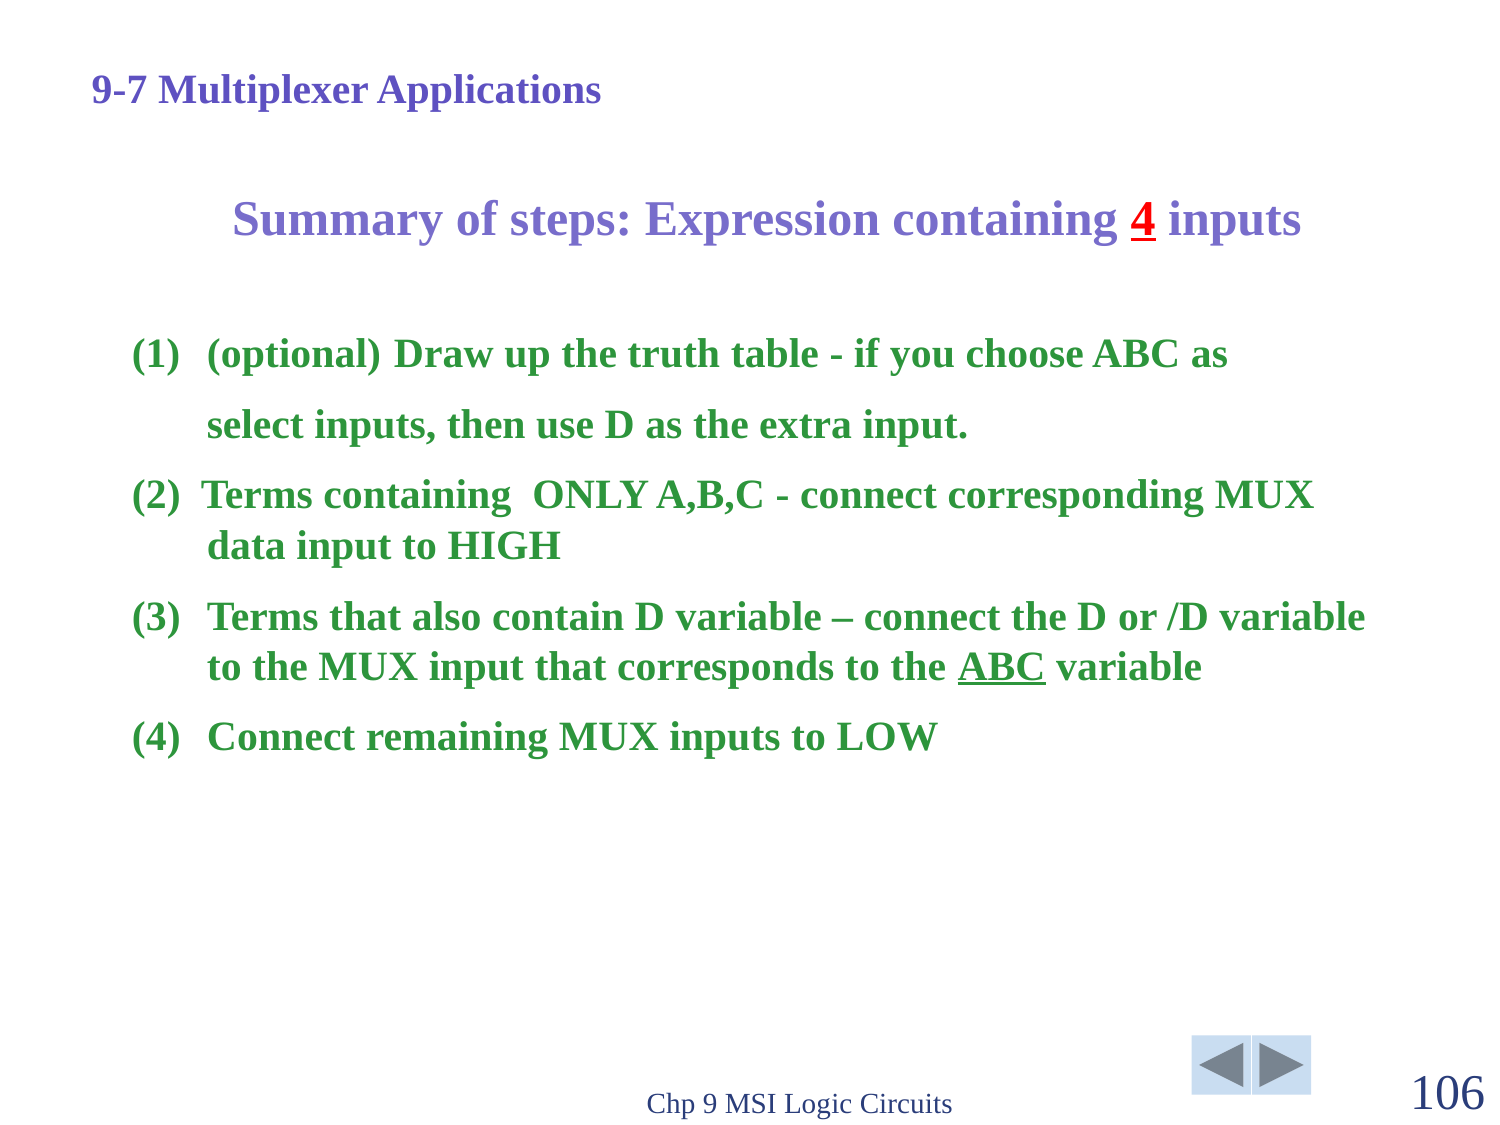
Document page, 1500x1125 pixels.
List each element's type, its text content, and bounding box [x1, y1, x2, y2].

footer Chp 9 MSI Logic Circuits [562, 1052, 1038, 1125]
text_box (optional) Draw up the truth table - if you choose ABC as select inputs, then use D as the extra input. (2) Terms containing ONLY A,B,C - connect corresponding MUX data input to HIGH (3) Terms that also contain D variable – connect the D or /D variable to the MUX input that corresponds to the ABC variable (4) Connect remaining MUX inputs to LOW [117, 318, 1408, 767]
slide_number 106 [1350, 1052, 1500, 1125]
text_box 9-7 Multiplexer Applications [76, 54, 621, 120]
text_box Summary of steps: Expression containing 4 inputs [217, 177, 1317, 253]
